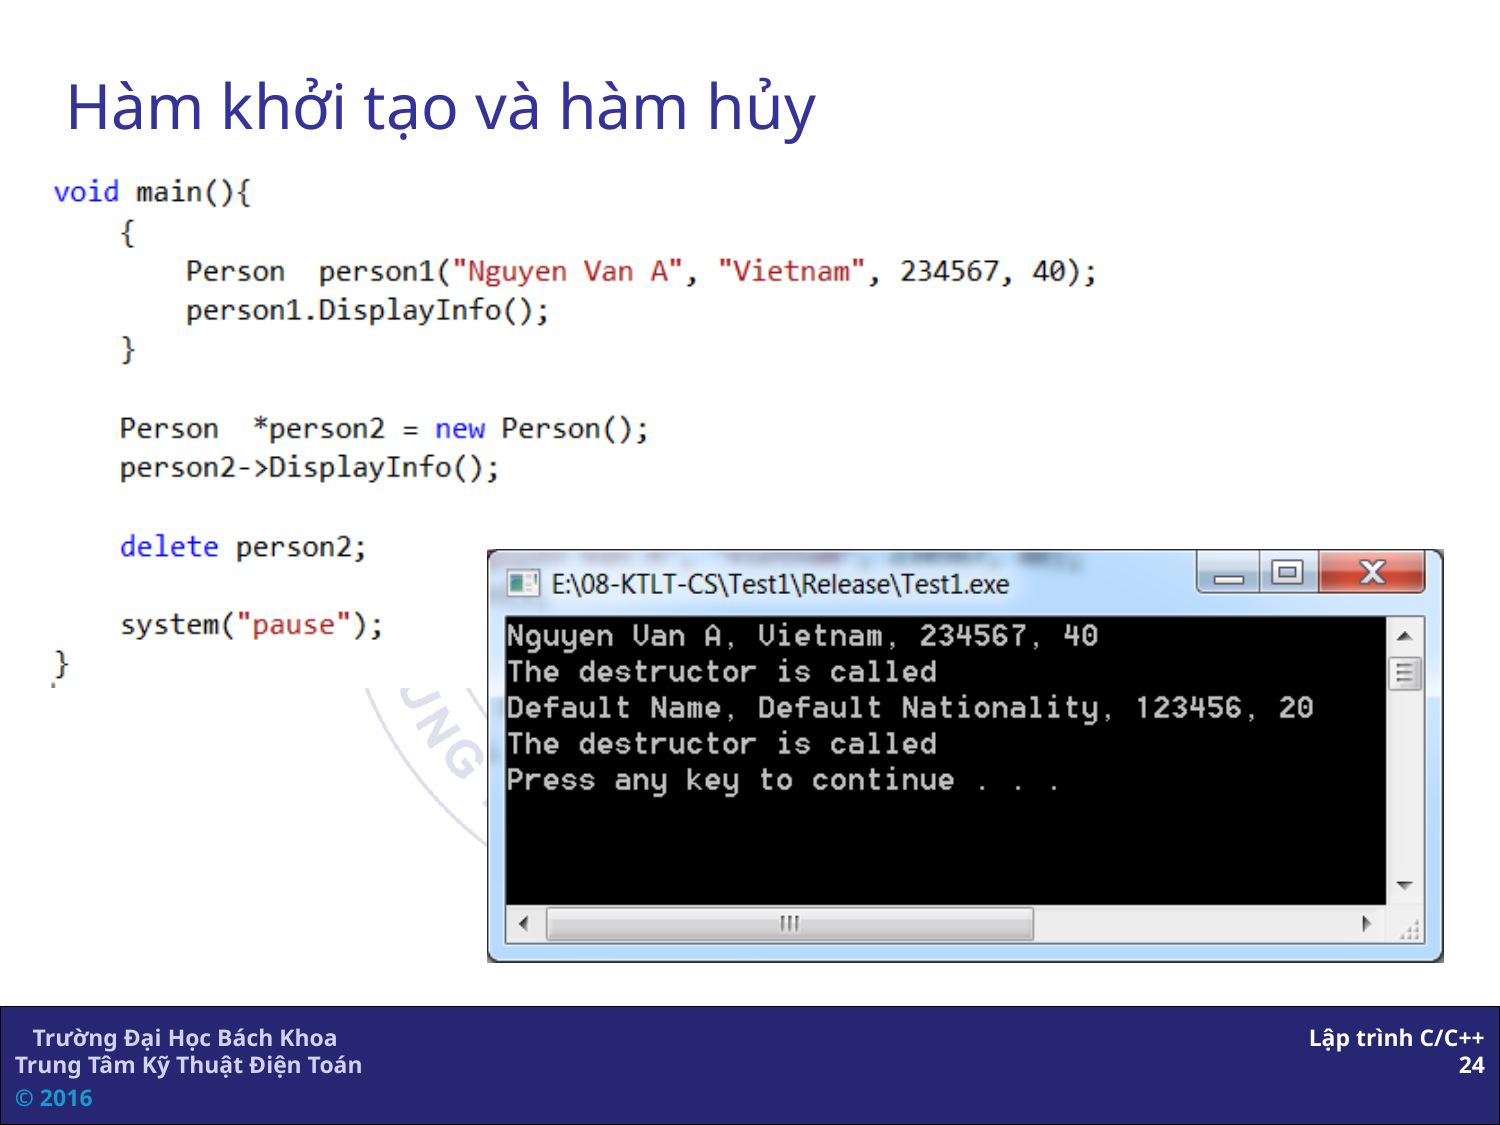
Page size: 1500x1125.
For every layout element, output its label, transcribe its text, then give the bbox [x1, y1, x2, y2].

picture [49, 174, 1444, 963]
title Hàm khởi tạo và hàm hủy [50, 12, 1463, 150]
